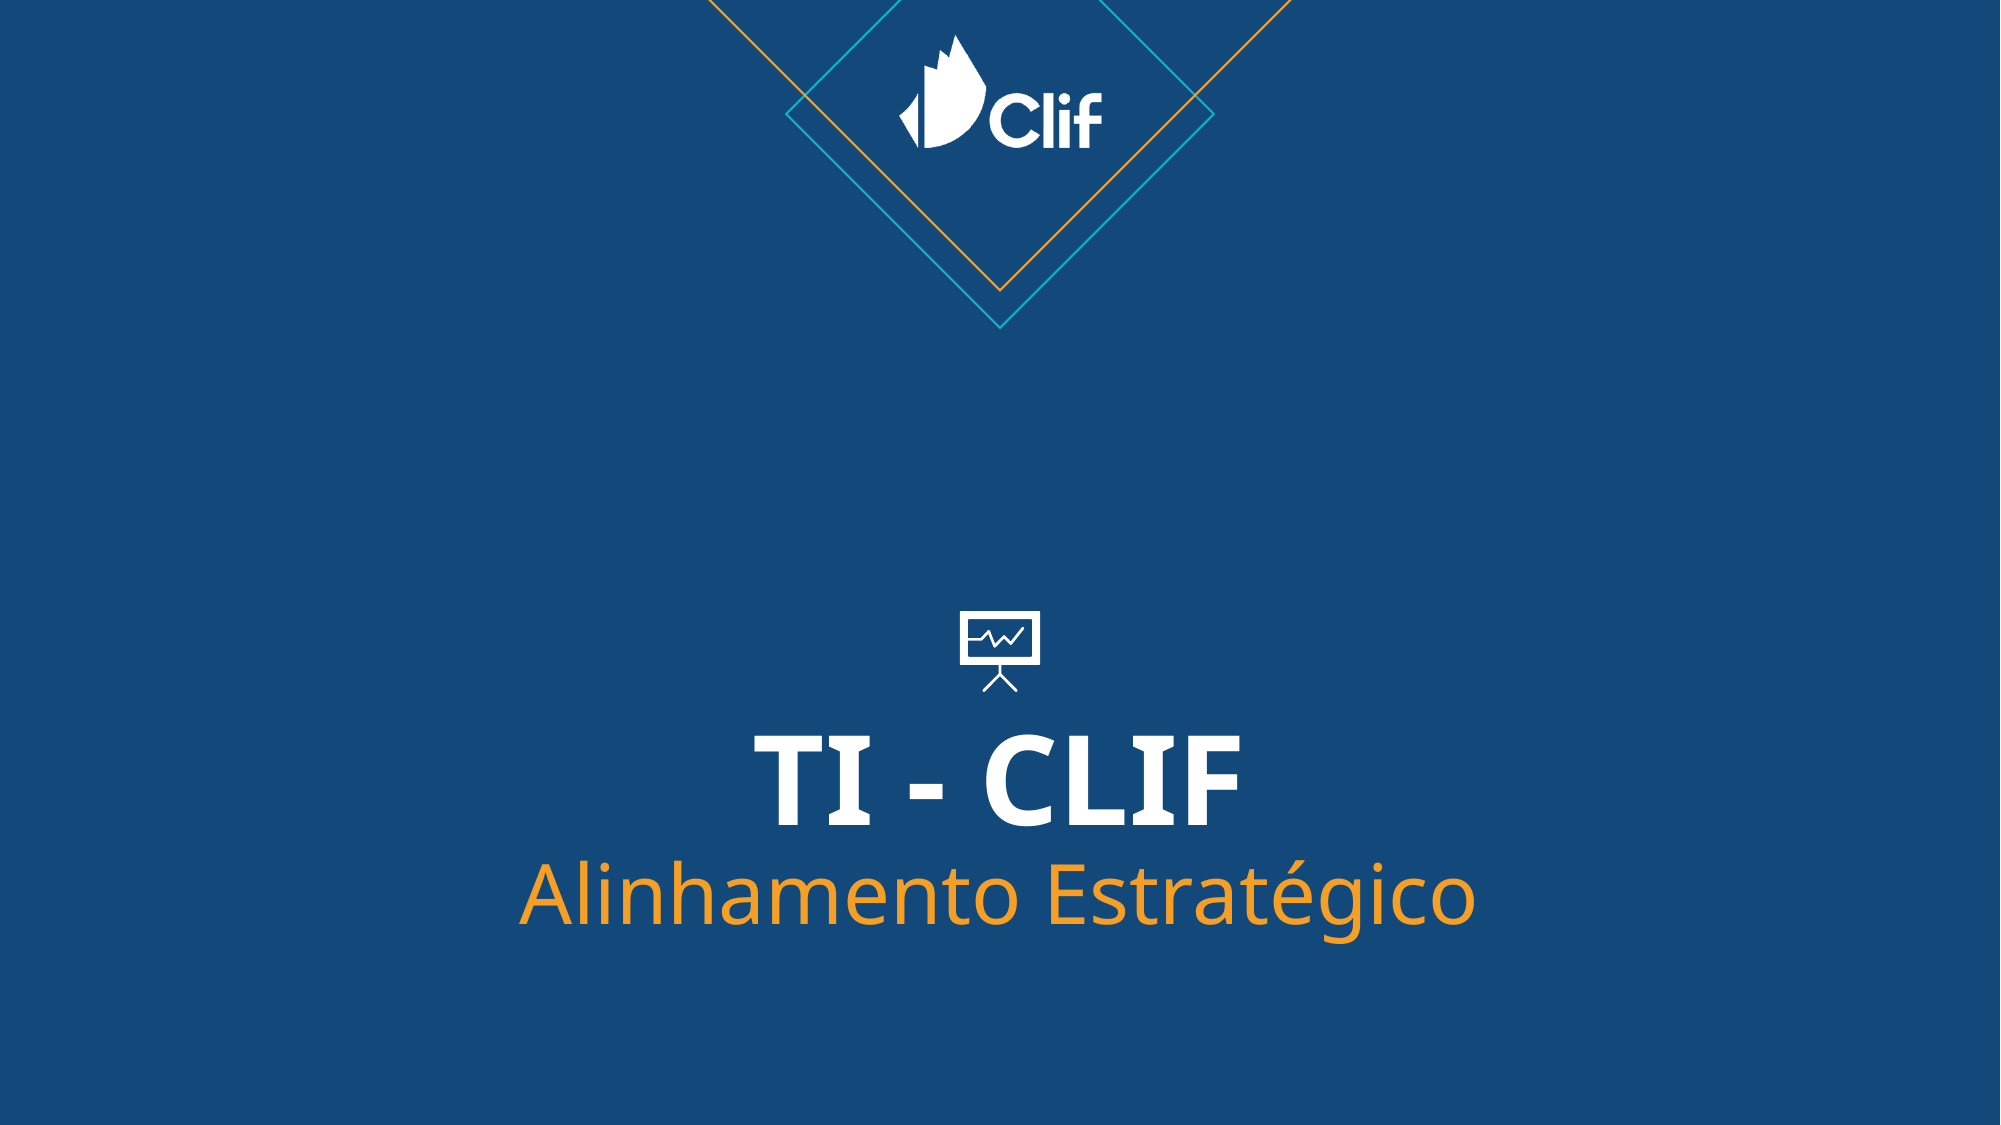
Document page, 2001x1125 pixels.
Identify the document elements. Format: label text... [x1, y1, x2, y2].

text_box [784, 95, 1216, 330]
text_box [708, 0, 1292, 292]
title TI - CLIF Alinhamento Estratégico [249, 717, 1750, 943]
picture [898, 32, 1102, 151]
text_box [959, 611, 1041, 692]
